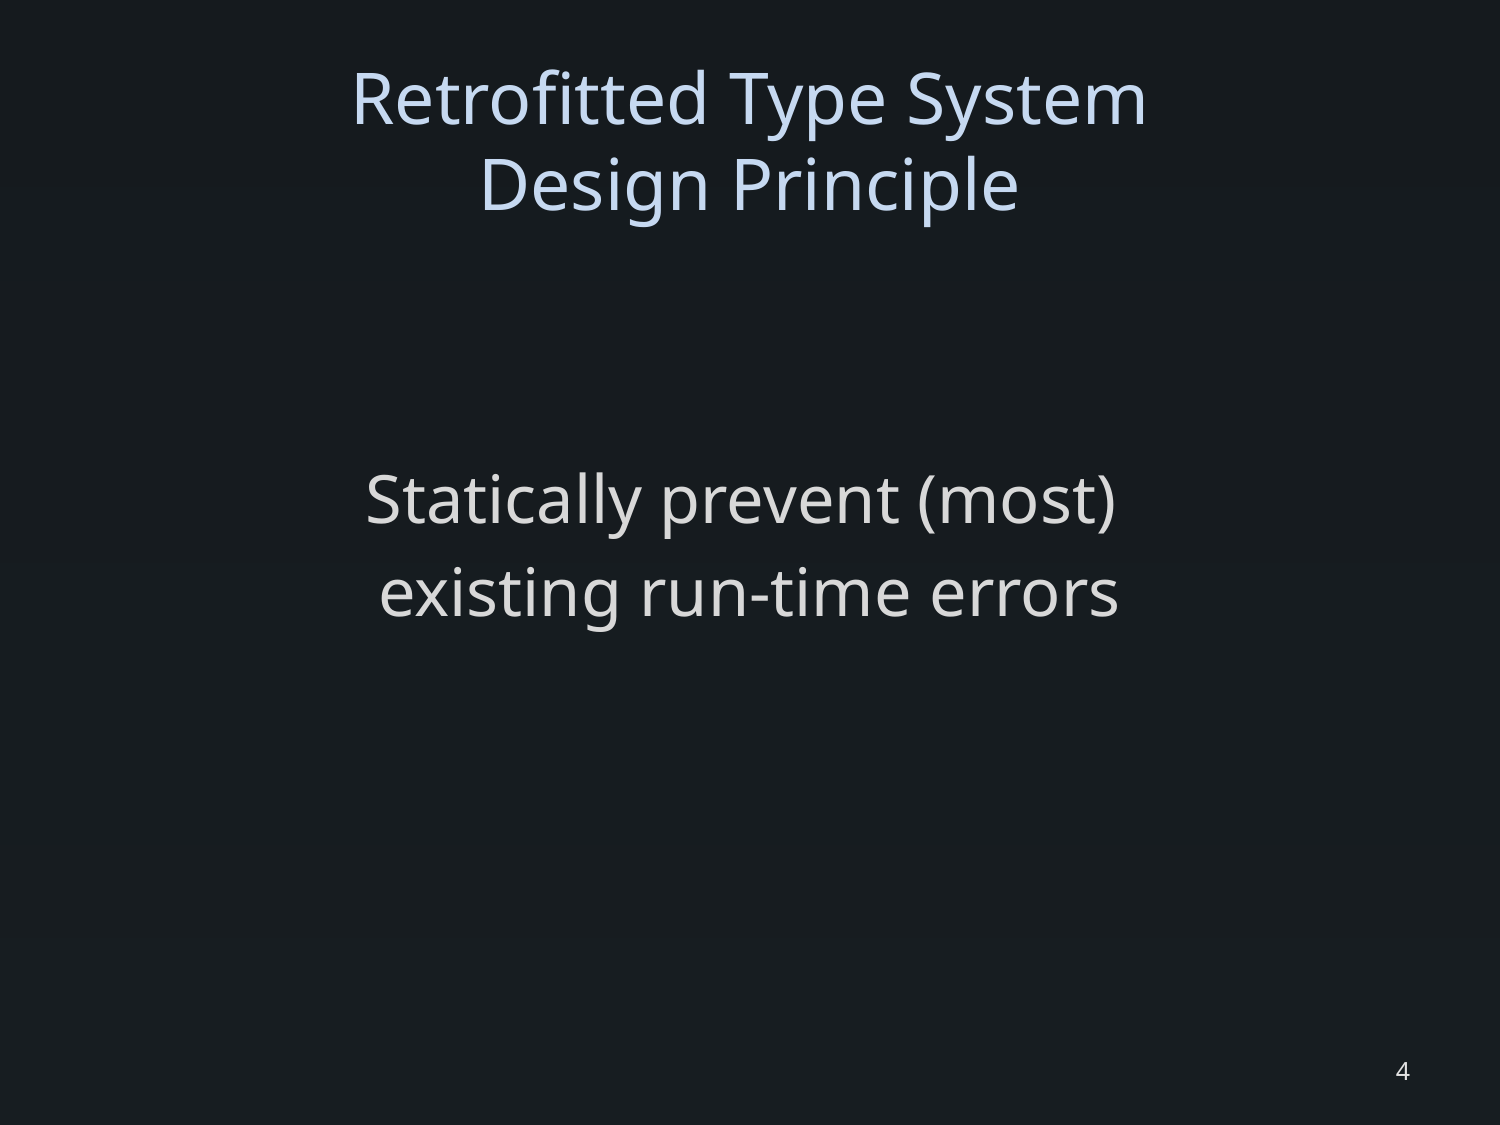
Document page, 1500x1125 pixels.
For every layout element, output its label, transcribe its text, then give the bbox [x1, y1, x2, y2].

title Retrofitted Type System Design Principle [75, 45, 1425, 233]
list Statically prevent (most) existing run-time errors [75, 262, 1425, 1005]
slide_number 4 [1074, 1042, 1425, 1103]
